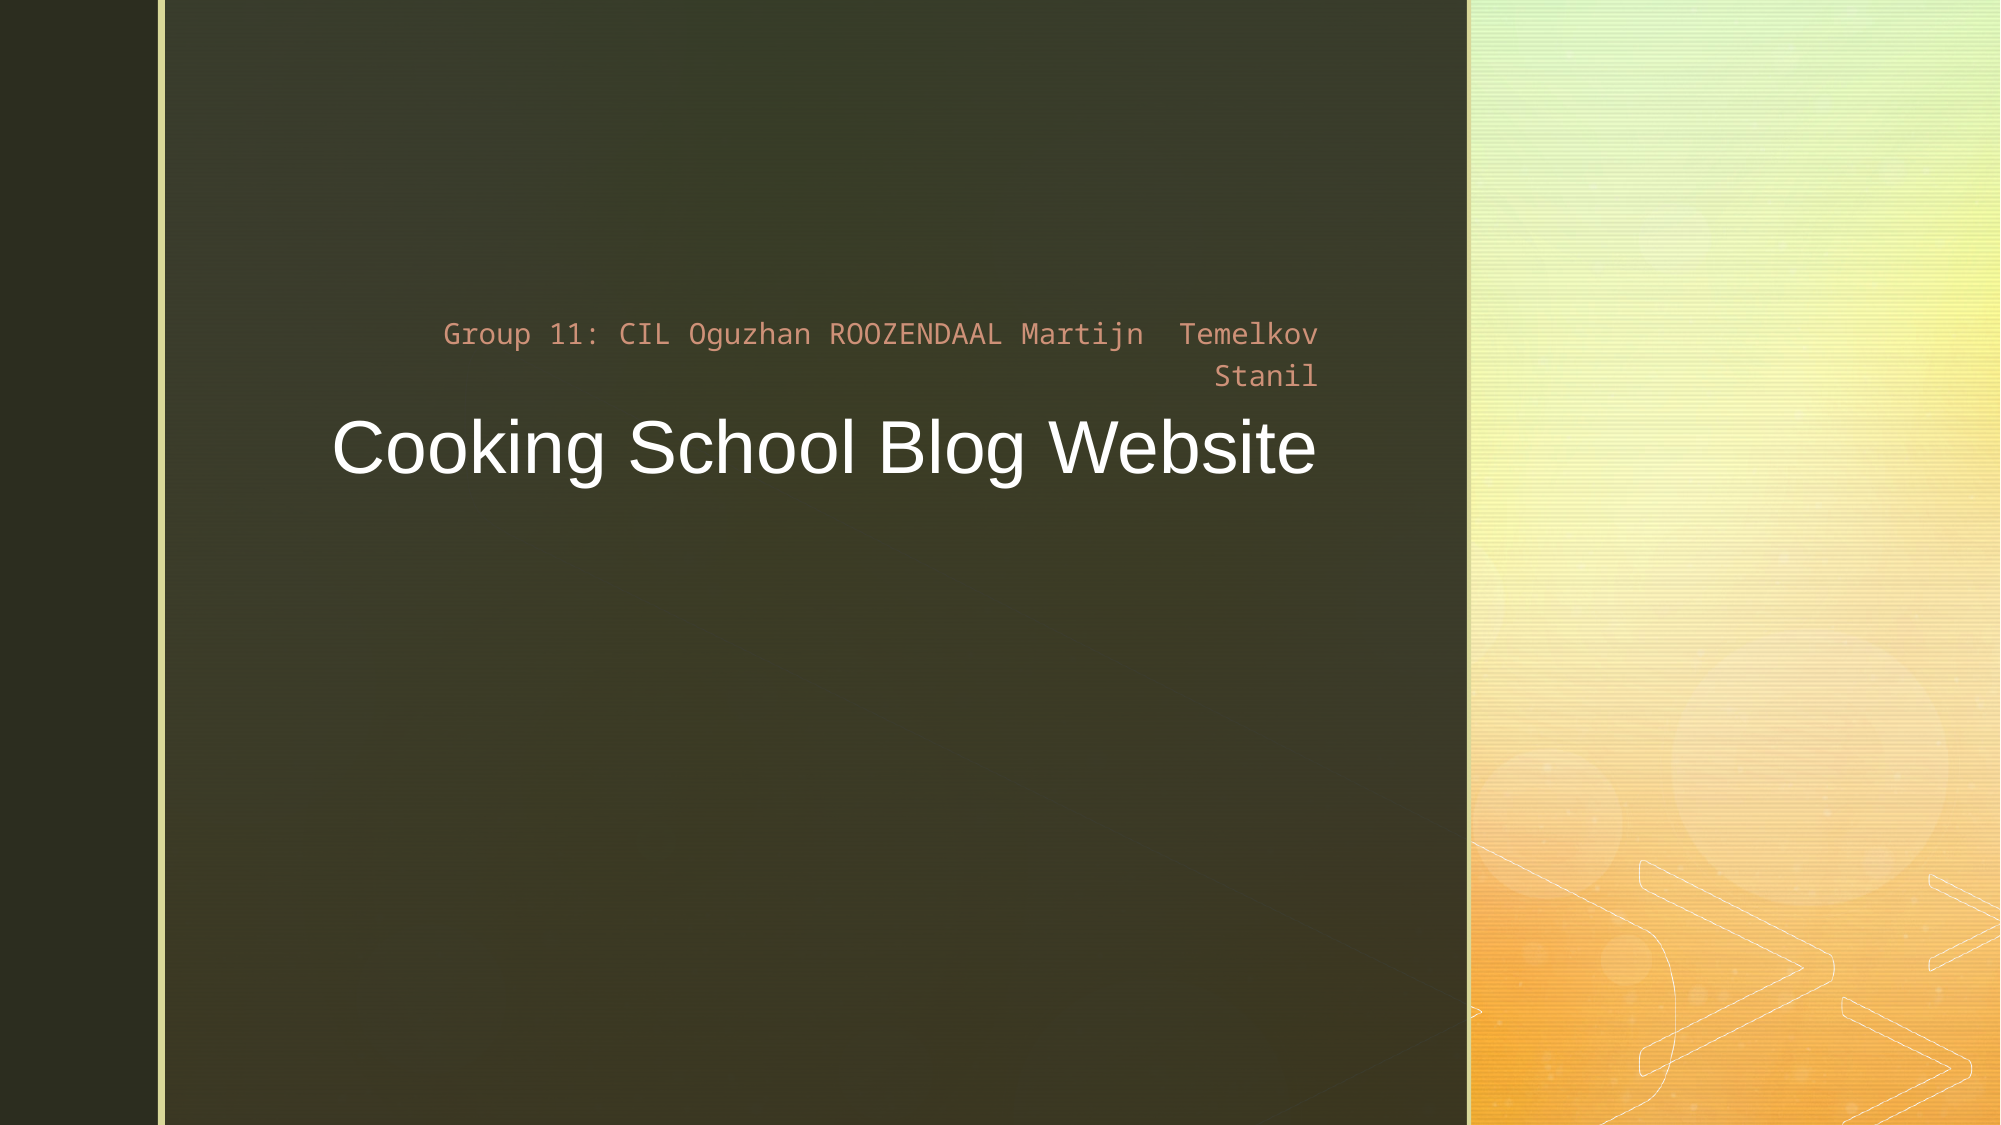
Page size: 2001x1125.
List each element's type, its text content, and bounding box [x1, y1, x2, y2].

picture [1472, 0, 2001, 1125]
subtitle Group 11: CIL Oguzhan ROOZENDAAL Martijn Temelkov Stanil [360, 296, 1334, 487]
title Cooking School Blog Website [184, 401, 1334, 774]
